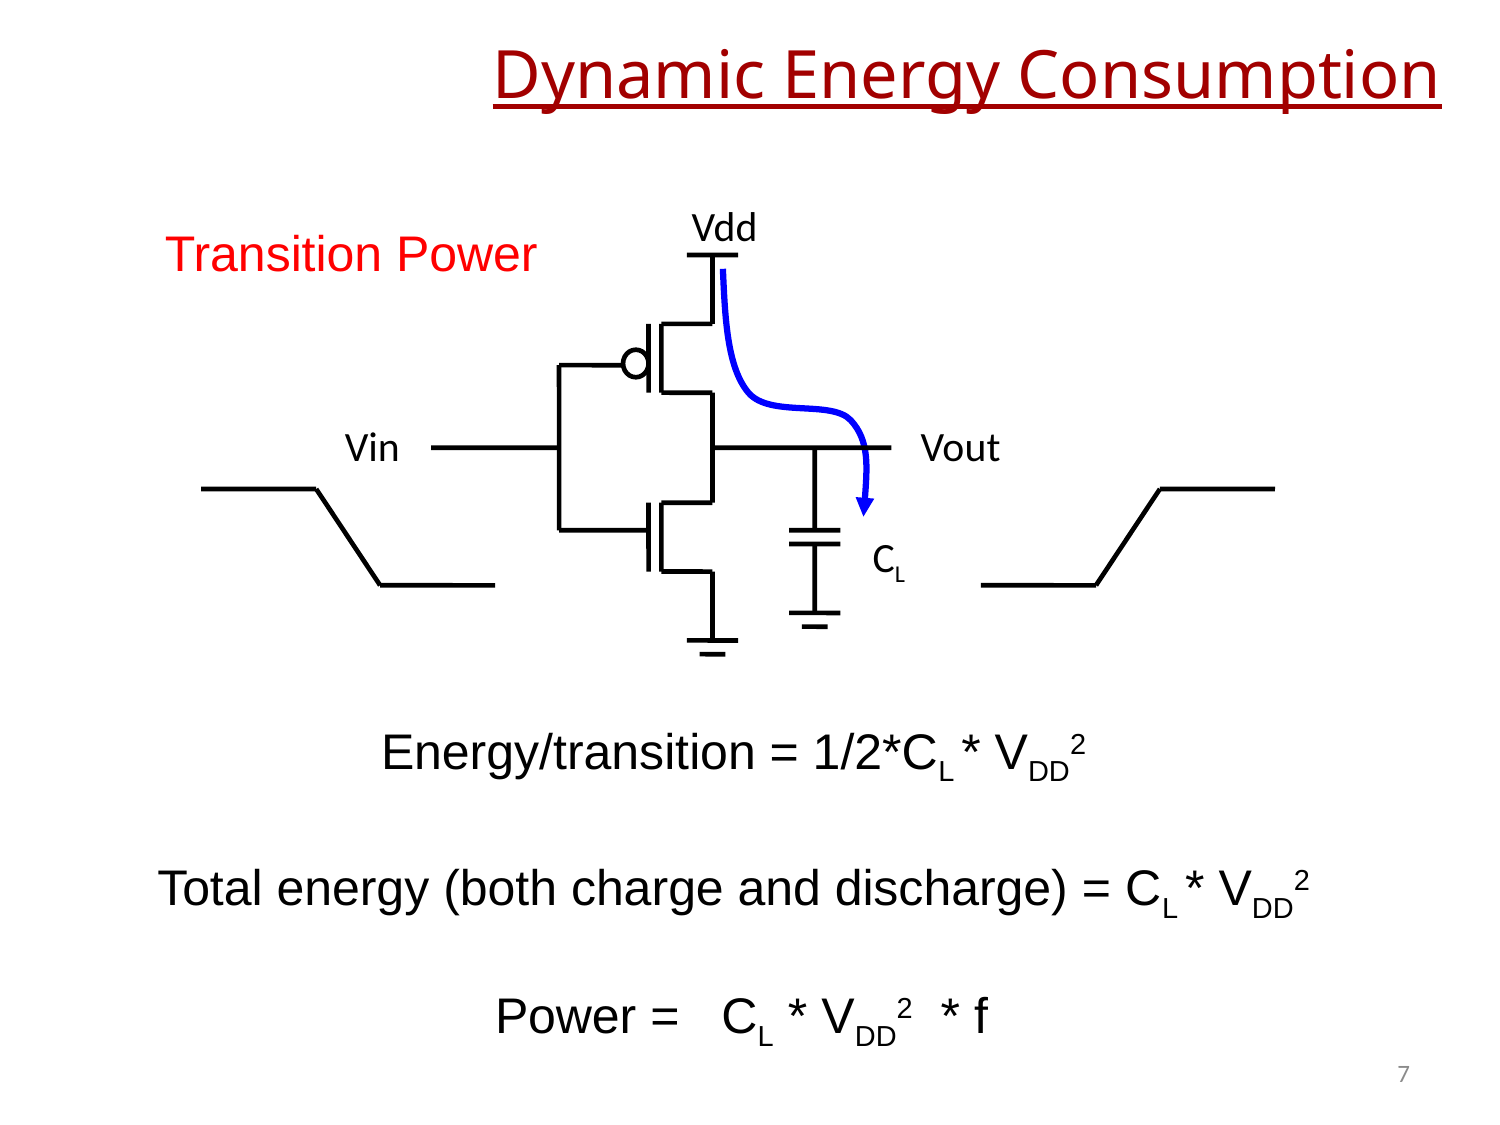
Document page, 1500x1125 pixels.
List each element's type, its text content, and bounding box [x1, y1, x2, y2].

text_box Energy/transition = 1/2*CL * VDD2 Total energy (both charge and discharge) = CL * VDD2 Power = CL * VDD2 * f [19, 719, 1464, 1113]
title Dynamic Energy Consumption [50, 19, 1458, 125]
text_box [149, 199, 1276, 655]
